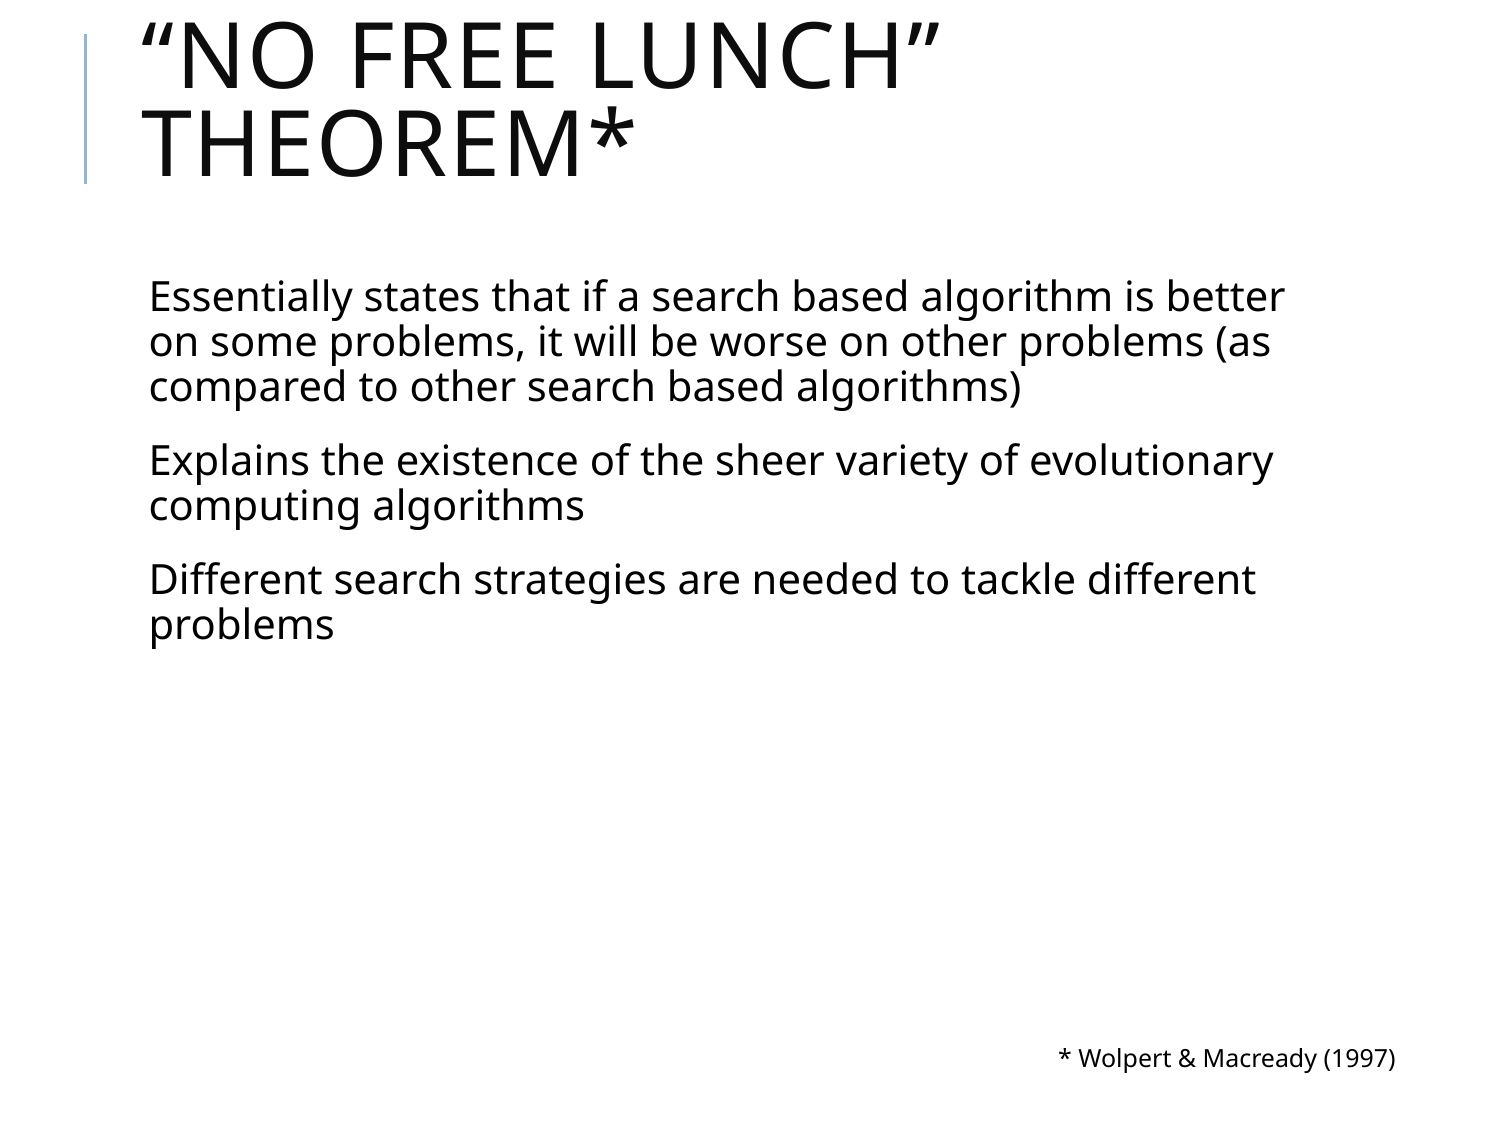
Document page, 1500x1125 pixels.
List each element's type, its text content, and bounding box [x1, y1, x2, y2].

list Essentially states that if a search based algorithm is better on some problems, it will be worse on other problems (as compared to other search based algorithms) Explains the existence of the sheer variety of evolutionary computing algorithms Different search strategies are needed to tackle different problems [126, 268, 1322, 929]
text_box * Wolpert & Macready (1997) [1043, 1035, 1411, 1081]
title “No Free Lunch” Theorem* [126, 51, 1322, 161]
